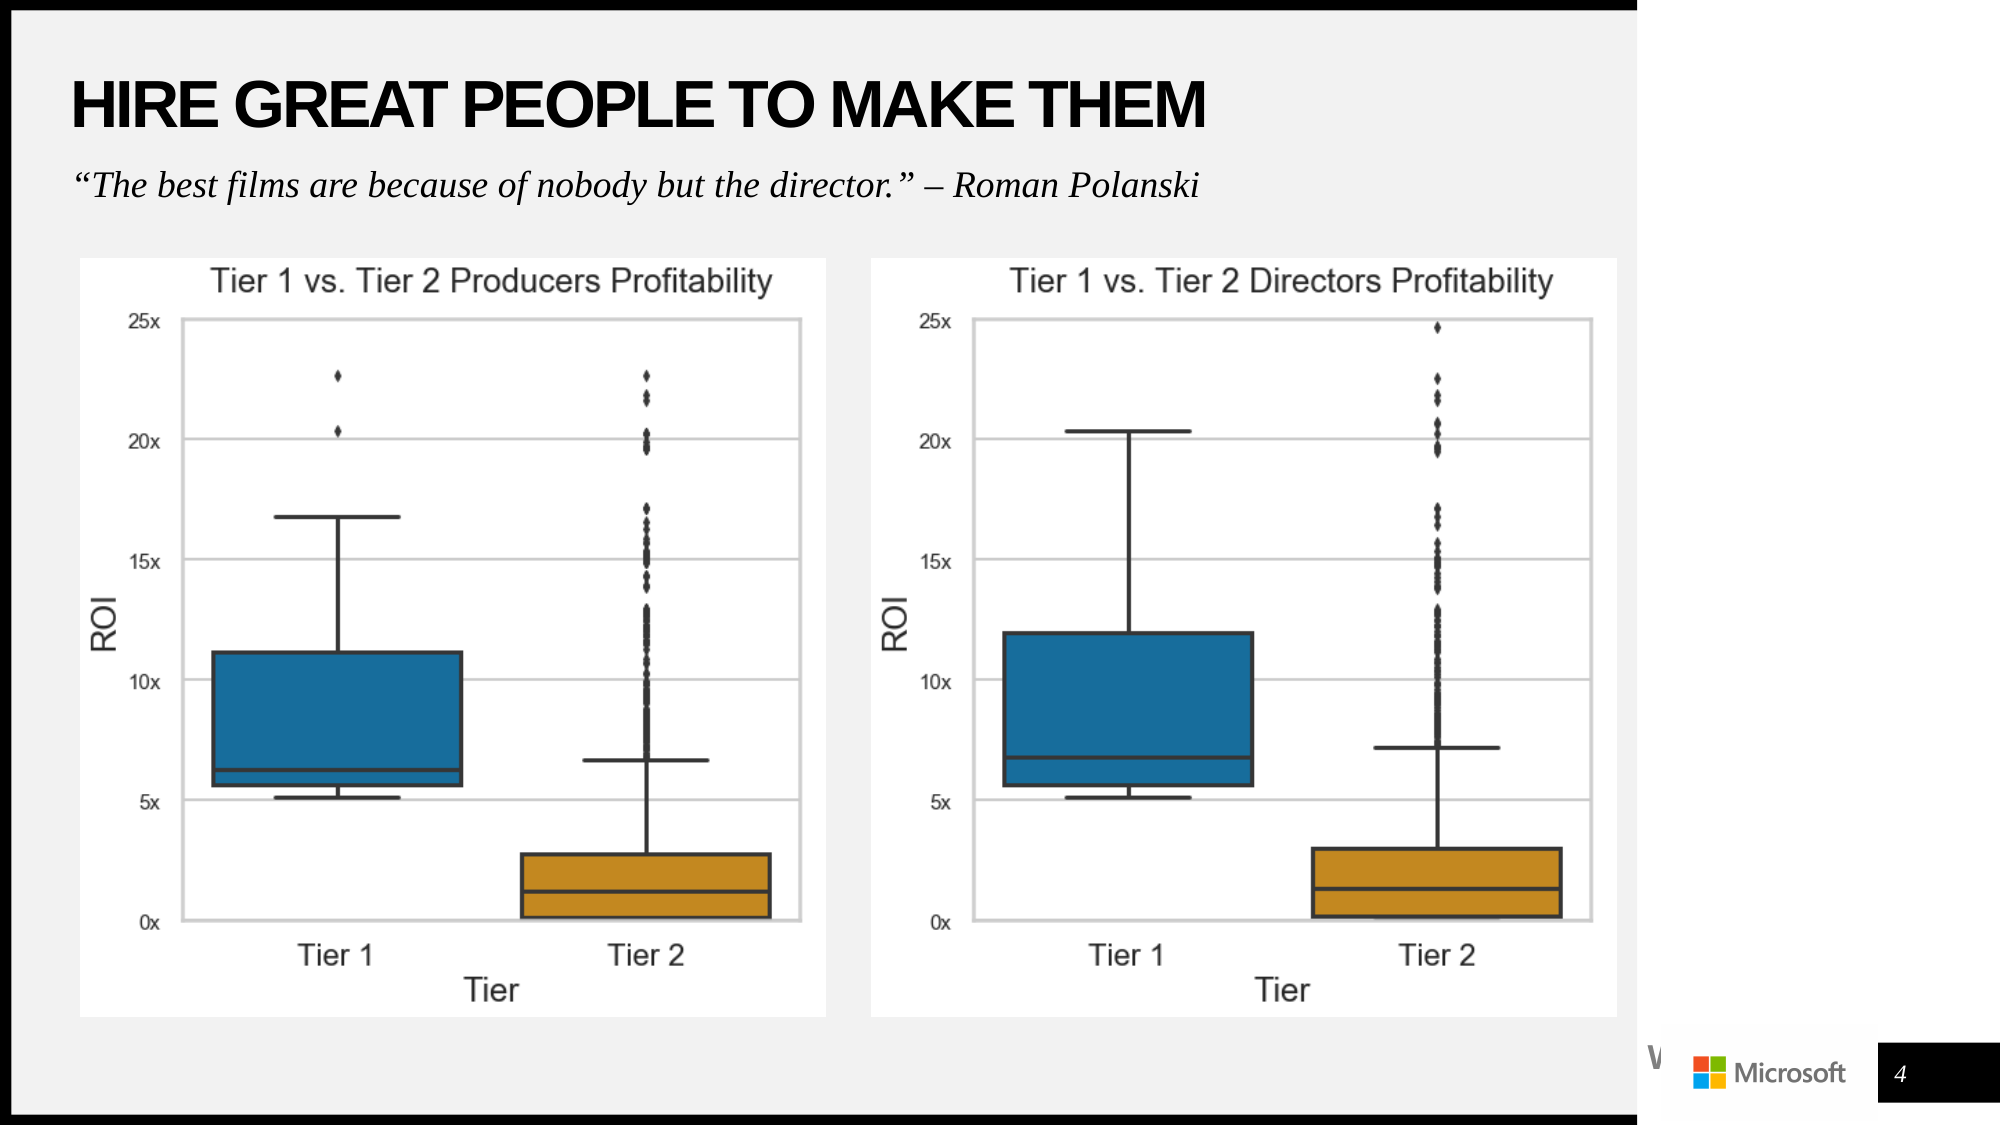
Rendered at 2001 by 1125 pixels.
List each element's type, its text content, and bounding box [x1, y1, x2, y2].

title Hire great people to make them [70, 70, 1580, 142]
picture [1661, 1024, 1878, 1122]
picture [871, 258, 1617, 1017]
list “The best films are because of nobody but the director.” – Roman Polanski [70, 165, 1931, 225]
picture [80, 258, 826, 1017]
slide_number 4 [1878, 1050, 1924, 1096]
